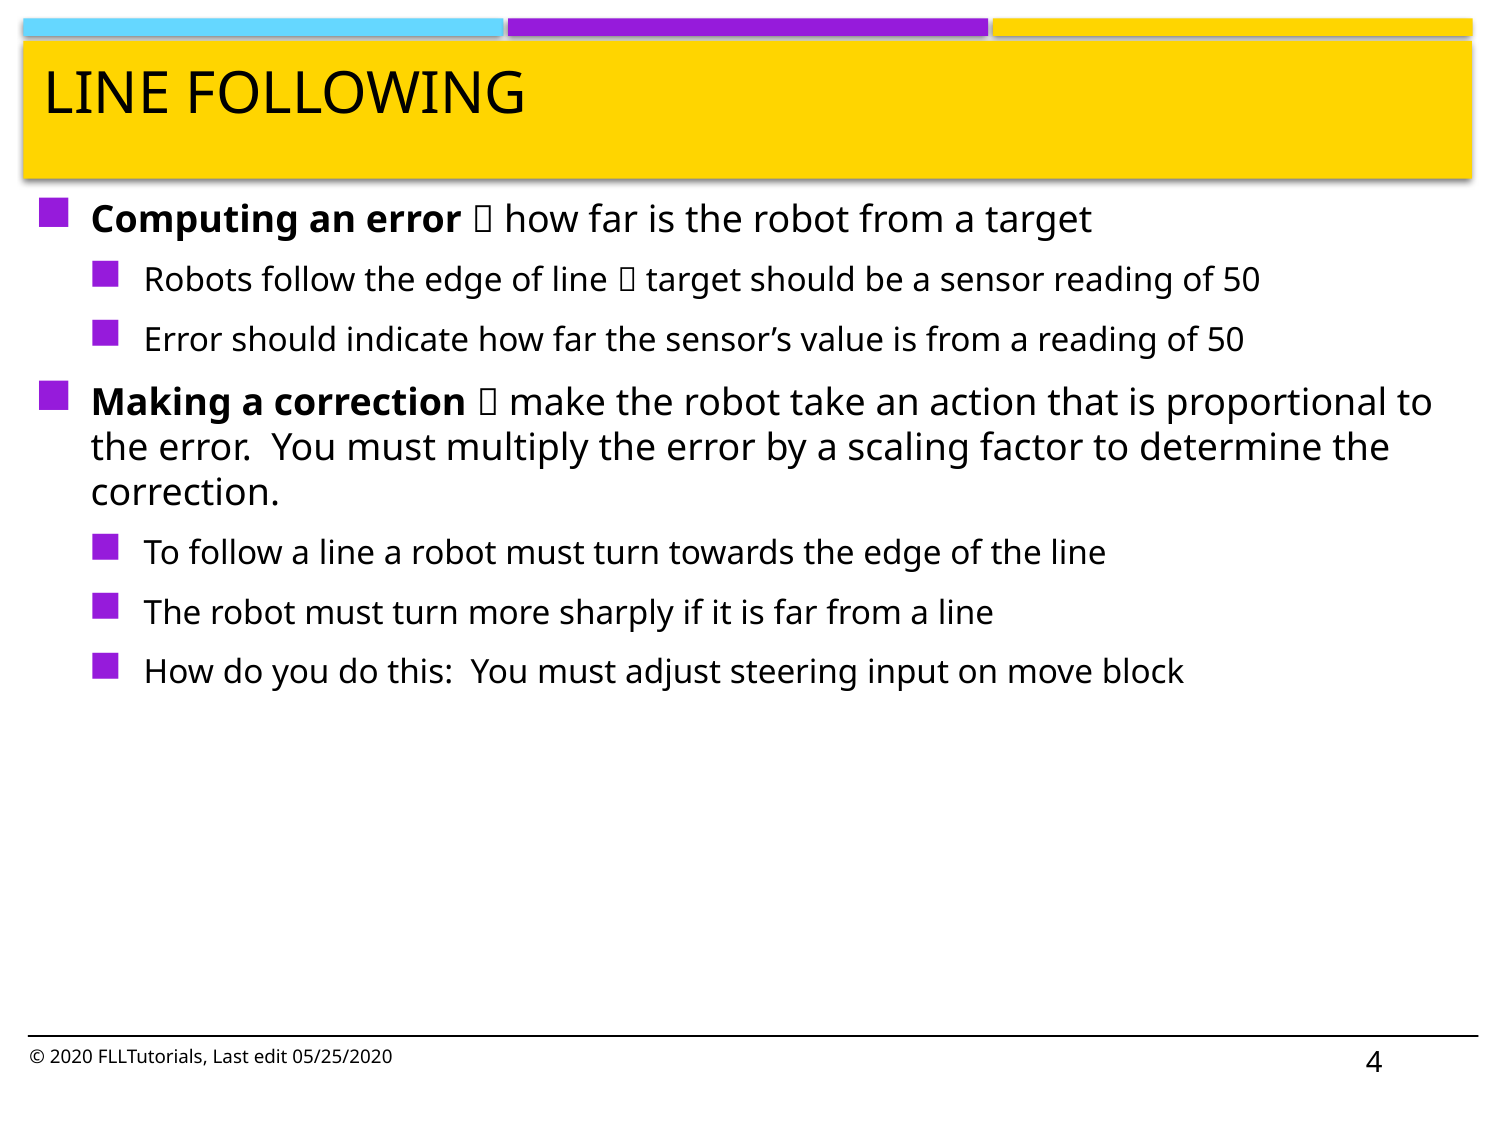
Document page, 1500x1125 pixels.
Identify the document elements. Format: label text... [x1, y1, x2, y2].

title Line Following [28, 48, 1464, 172]
footer © 2020 FLLTutorials, Last edit 05/25/2020 [14, 1036, 814, 1097]
slide_number 4 [1351, 1036, 1478, 1097]
list Computing an error  how far is the robot from a target Robots follow the edge of line  target should be a sensor reading of 50 Error should indicate how far the sensor’s value is from a reading of 50 Making a correction  make the robot take an action that is proportional to the error. You must multiply the error by a scaling factor to determine the correction. To follow a line a robot must turn towards the edge of the line The robot must turn more sharply if it is far from a line How do you do this: You must adjust steering input on move block [25, 187, 1475, 1021]
